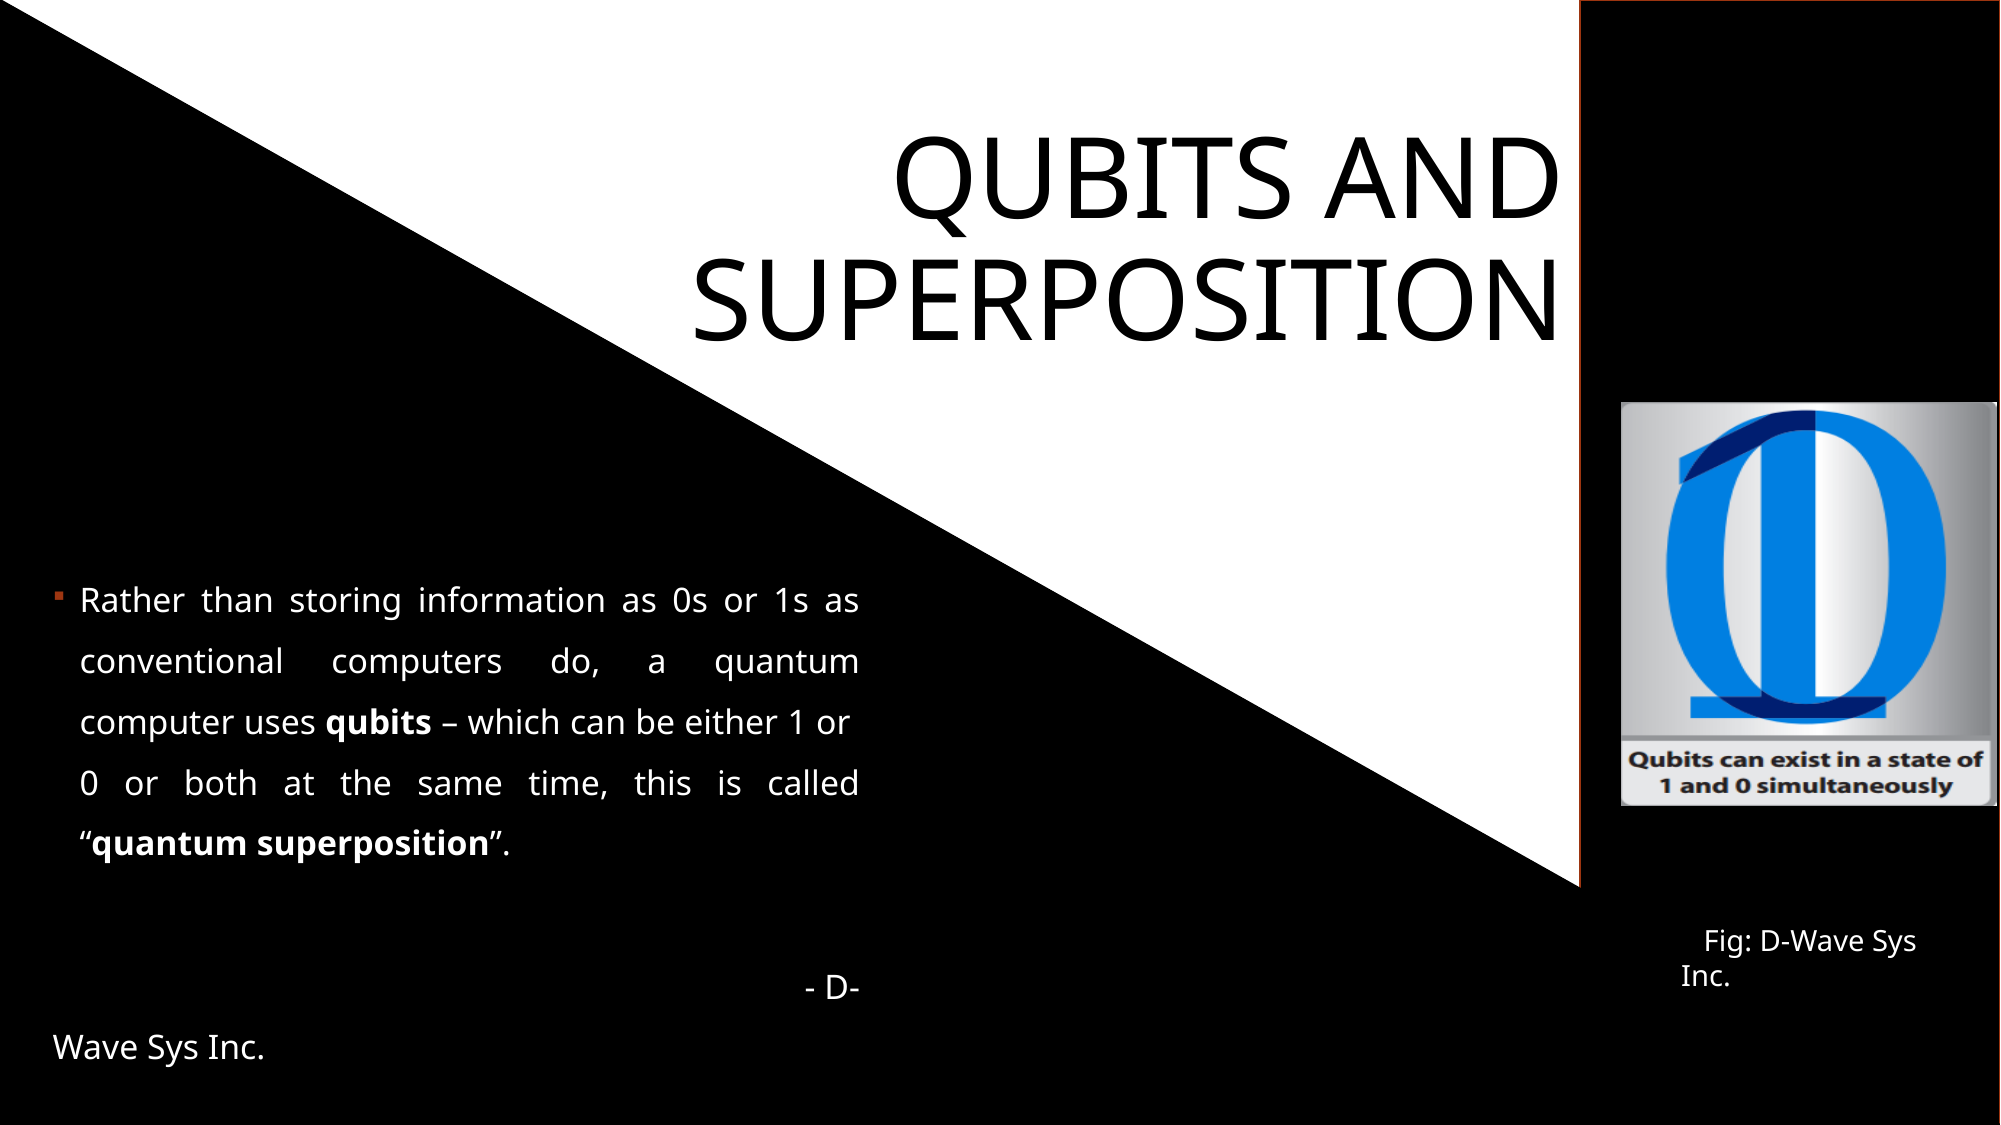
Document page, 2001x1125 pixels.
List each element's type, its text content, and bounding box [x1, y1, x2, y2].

text_box [1579, 0, 2000, 1123]
text_box Fig: D-Wave Sys Inc. [1666, 914, 1951, 1000]
list Rather than storing information as 0s or 1s as conventional computers do, a quantum computer uses qubits – which can be either 1 or 0 or both at the same time, this is called “quantum superposition”. - D-Wave Sys Inc. [37, 551, 875, 1080]
picture [1621, 402, 1997, 806]
title QUBITS AND SUPERPOSITION [618, 88, 1580, 398]
text_box [0, 0, 2000, 1125]
